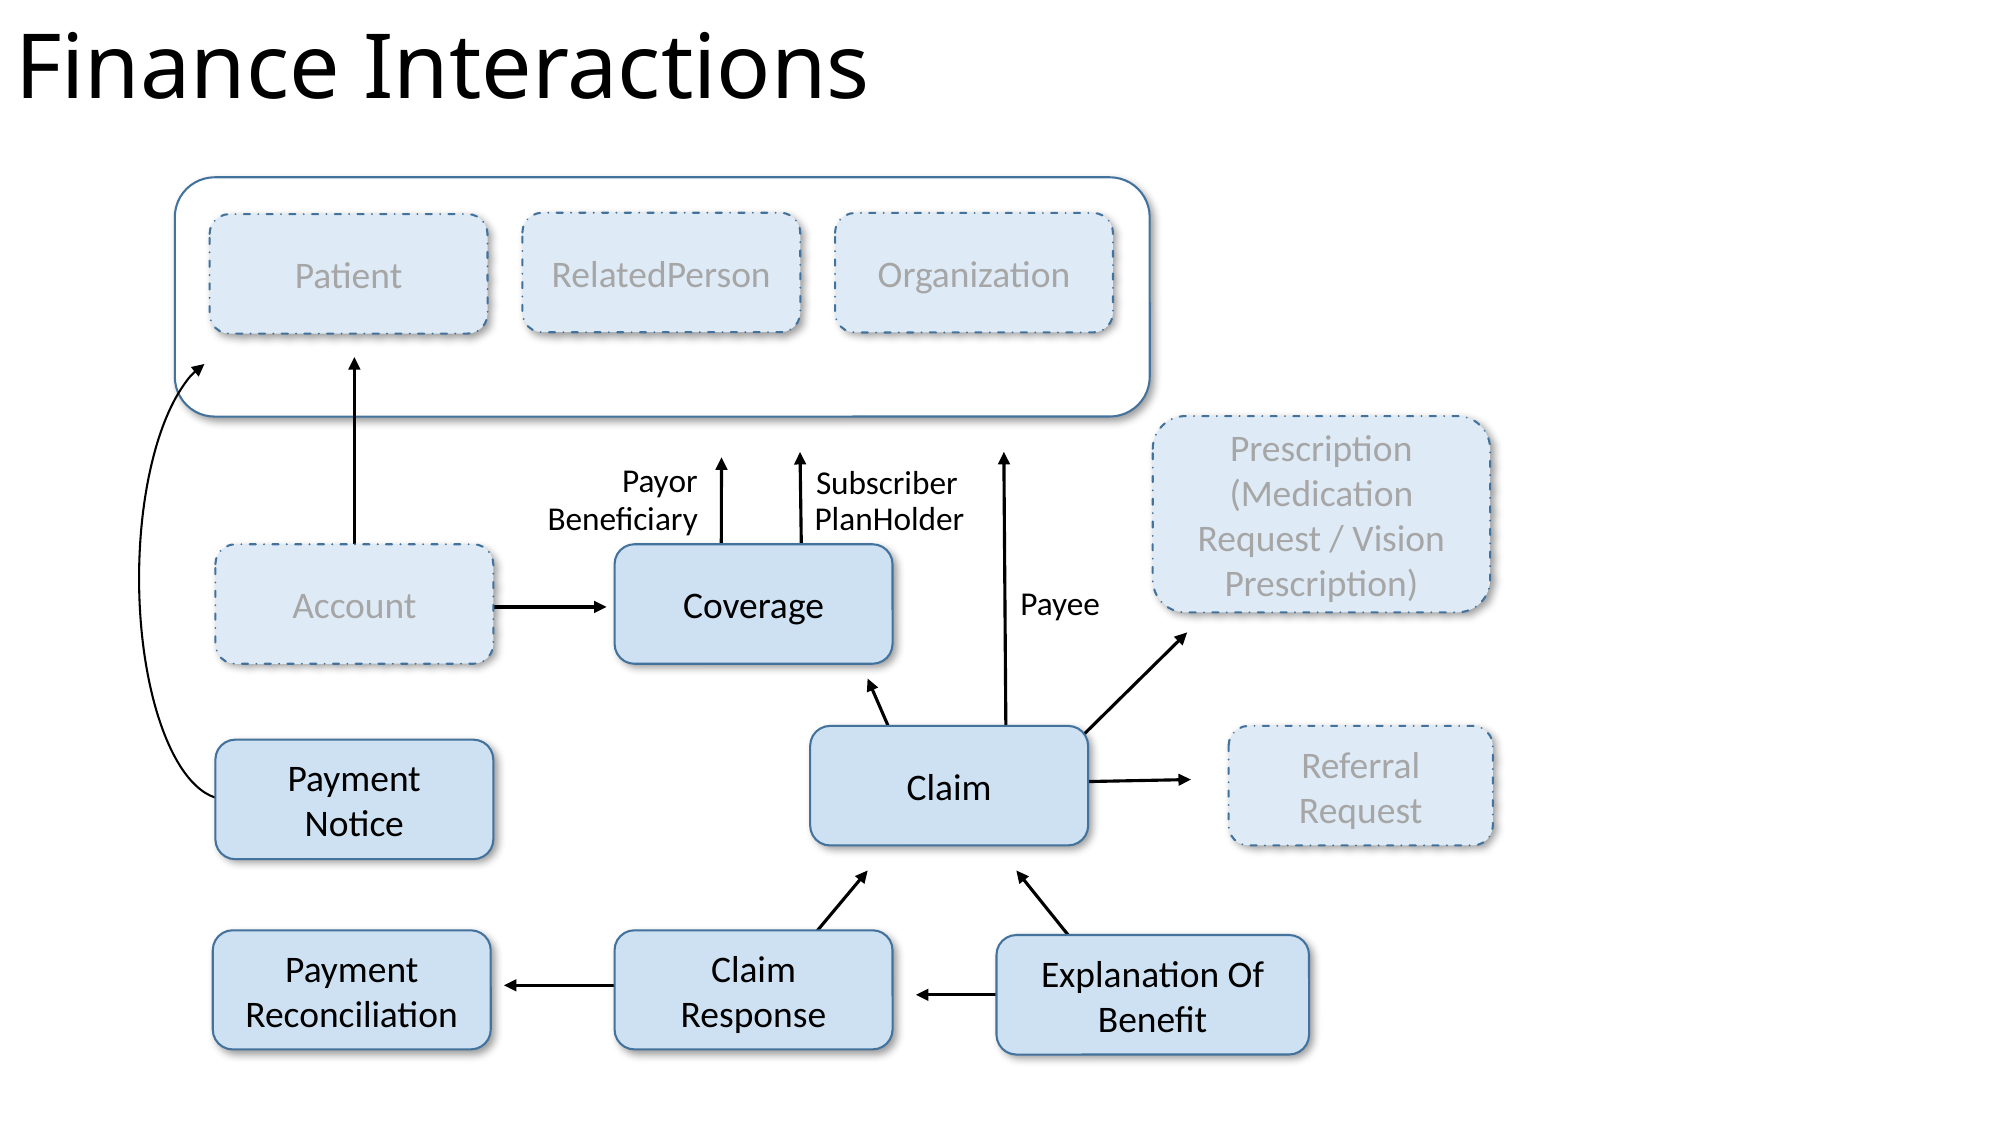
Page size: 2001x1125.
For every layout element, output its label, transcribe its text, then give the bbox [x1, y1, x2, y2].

text_box Claim [809, 724, 1090, 847]
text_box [867, 678, 901, 755]
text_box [1035, 779, 1191, 783]
text_box Payment Reconciliation [211, 929, 492, 1051]
text_box Coverage [613, 543, 894, 665]
text_box Subscriber [802, 453, 973, 489]
text_box Organization [834, 211, 1115, 334]
text_box Account [224, 543, 495, 665]
text_box Prescription (Medication Request / Vision Prescription) [1151, 415, 1492, 614]
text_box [801, 870, 868, 950]
text_box Payor [607, 451, 713, 489]
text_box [1016, 870, 1080, 950]
text_box Referral Request [1227, 724, 1494, 847]
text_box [1064, 632, 1188, 754]
text_box Payee [1007, 574, 1115, 629]
text_box [138, 364, 227, 798]
text_box Payment Notice [214, 738, 495, 861]
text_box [1003, 451, 1007, 754]
text_box RelatedPerson [521, 211, 802, 334]
title Finance Interactions [0, 0, 891, 140]
text_box PlanHolder [802, 489, 980, 544]
text_box Beneficiary [532, 489, 713, 545]
text_box Claim Response [613, 929, 894, 1051]
text_box Explanation Of Benefit [995, 933, 1311, 1056]
text_box Patient [208, 213, 489, 335]
text_box [173, 176, 1151, 418]
